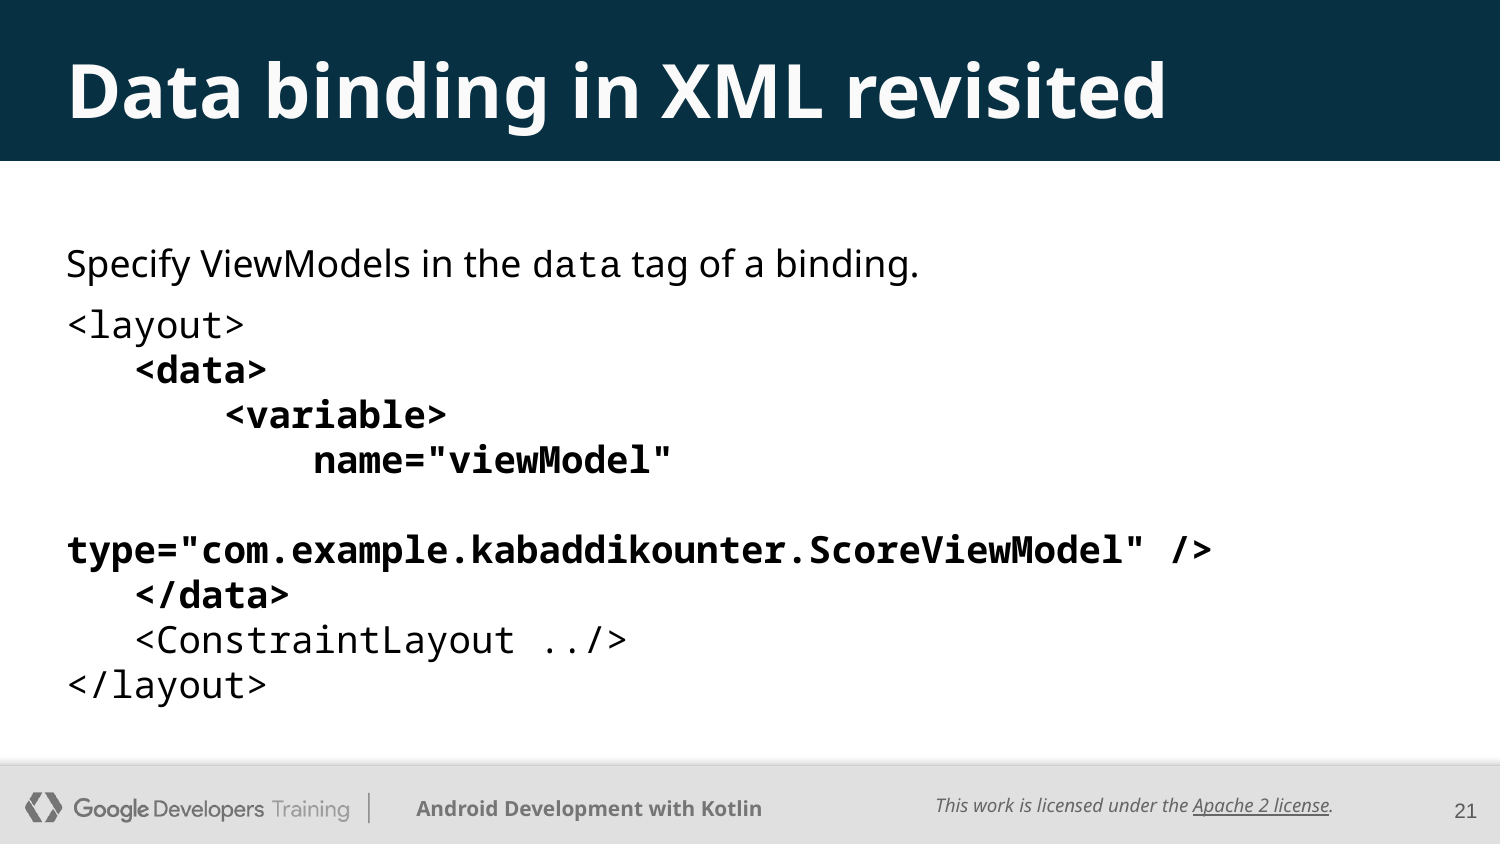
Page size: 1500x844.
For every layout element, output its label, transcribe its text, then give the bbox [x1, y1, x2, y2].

slide_number ‹#› [1402, 777, 1493, 842]
title Data binding in XML revisited [51, 28, 1449, 122]
picture [0, 161, 1500, 844]
list <layout> <data> <variable> name="viewModel" type="com.example.kabaddikounter.ScoreViewModel" /> </data> <ConstraintLayout ../> </layout> [51, 286, 1449, 708]
text_box Specify ViewModels in the data tag of a binding. [51, 218, 1500, 279]
